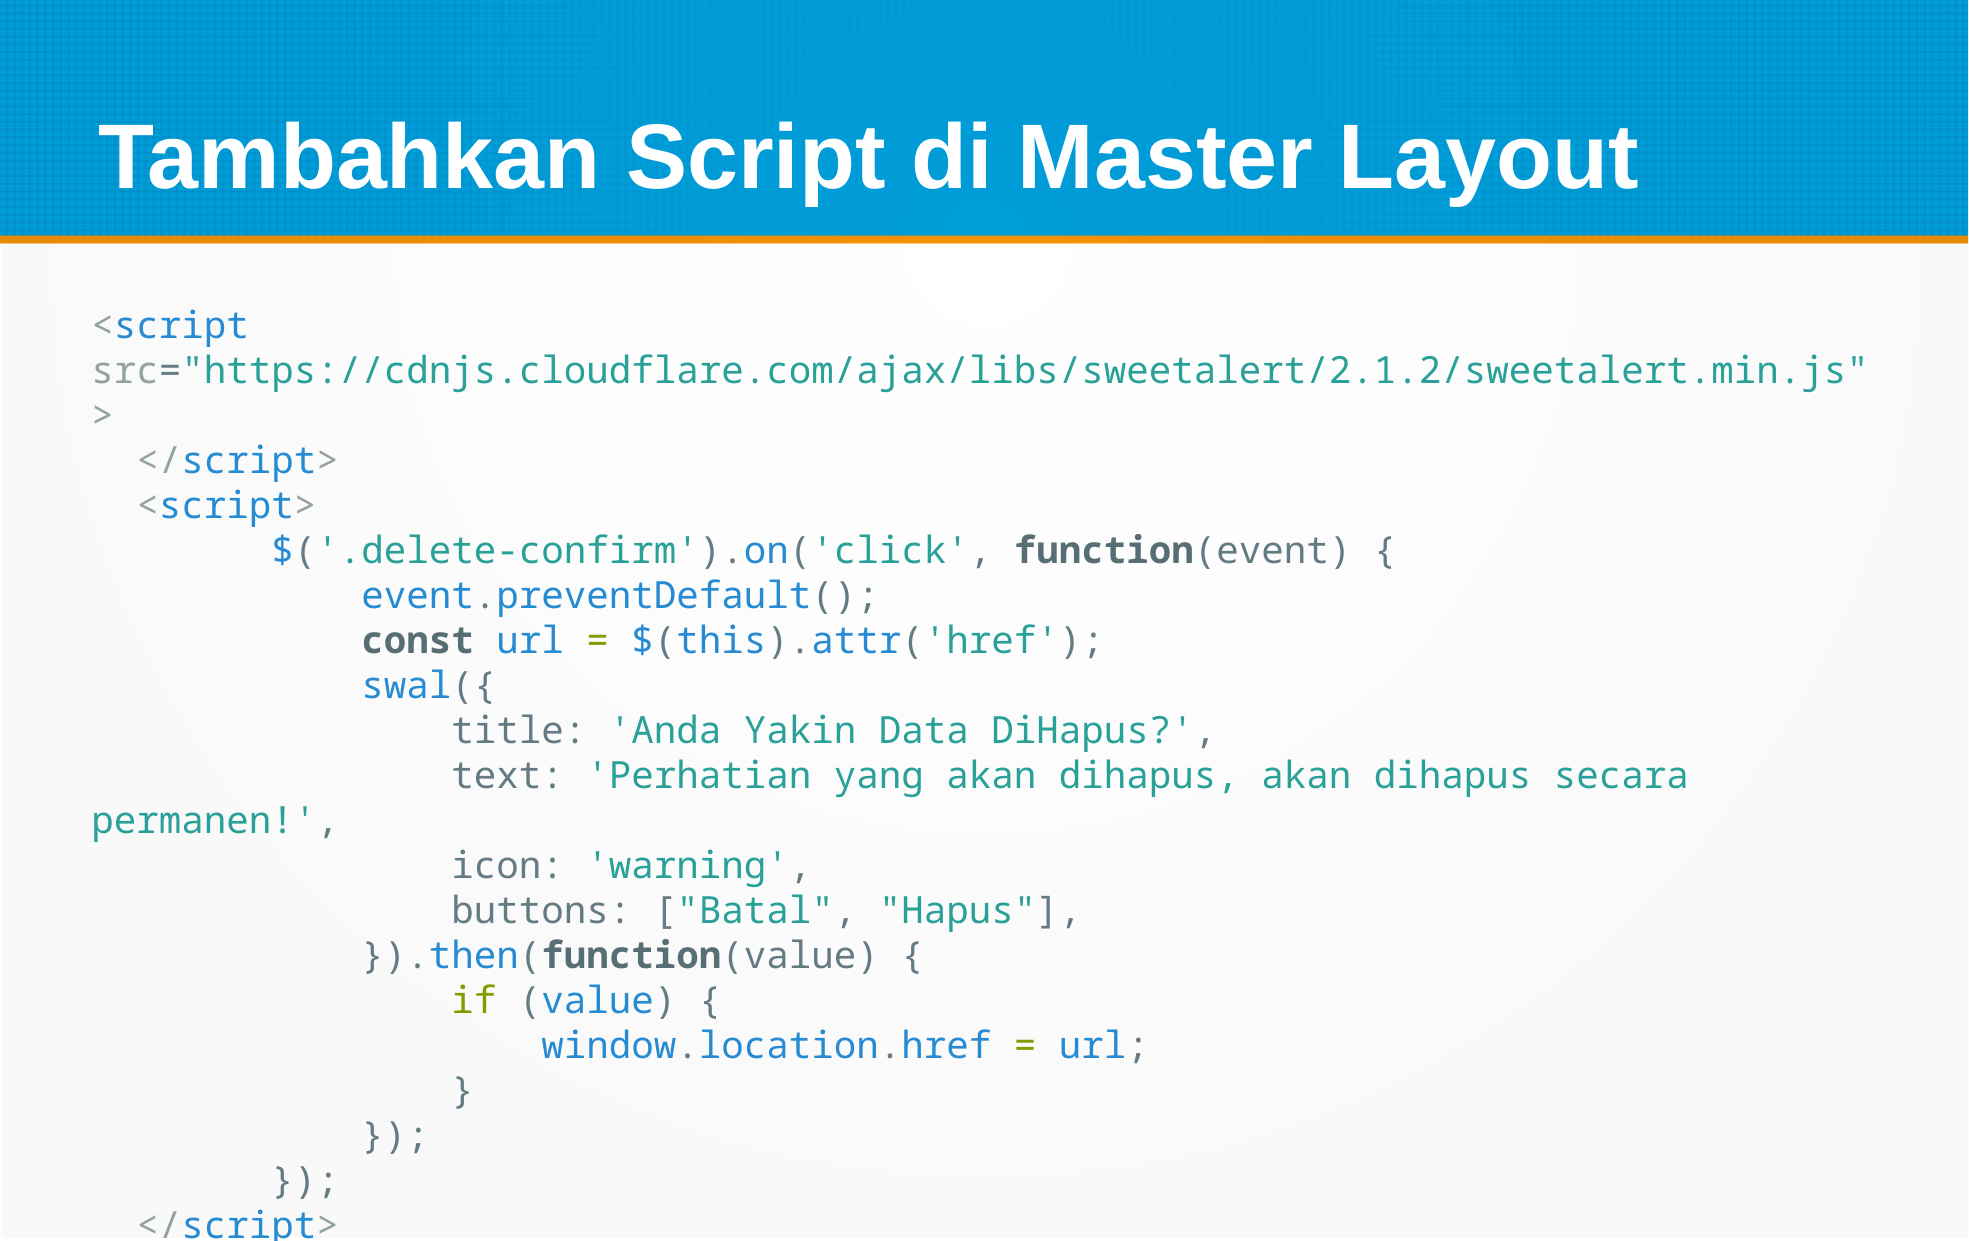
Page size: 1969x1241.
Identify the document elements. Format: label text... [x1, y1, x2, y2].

picture [0, 236, 1969, 1241]
text_box <script src="https://cdnjs.cloudflare.com/ajax/libs/sweetalert/2.1.2/sweetalert.min.js"> </script> <script> $('.delete-confirm').on('click', function(event) { event.preventDefault(); const url = $(this).attr('href'); swal({ title: 'Anda Yakin Data DiHapus?', text: 'Perhatian yang akan dihapus, akan dihapus secara permanen!', icon: 'warning', buttons: ["Batal", "Hapus"], }).then(function(value) { if (value) { window.location.href = url; } }); }); </script> [76, 293, 1892, 1241]
text_box Tambahkan Script di Master Layout [98, 0, 1870, 207]
